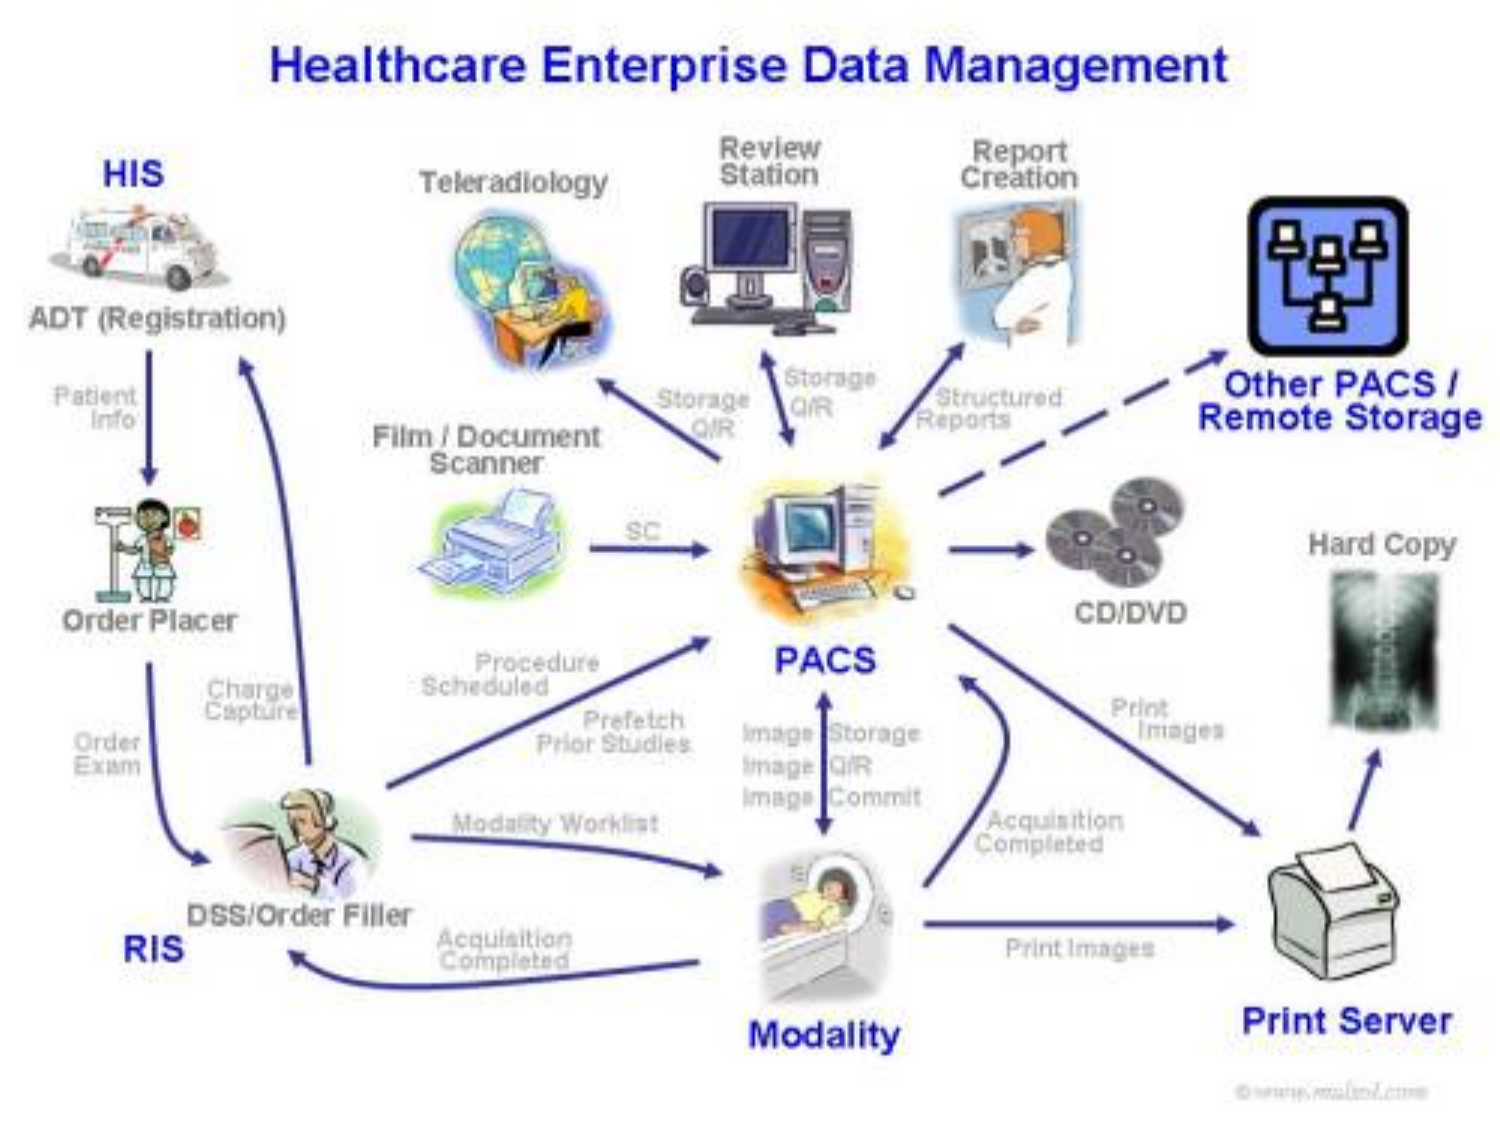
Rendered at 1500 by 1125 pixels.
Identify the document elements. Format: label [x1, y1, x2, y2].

list [0, 2, 1500, 1125]
